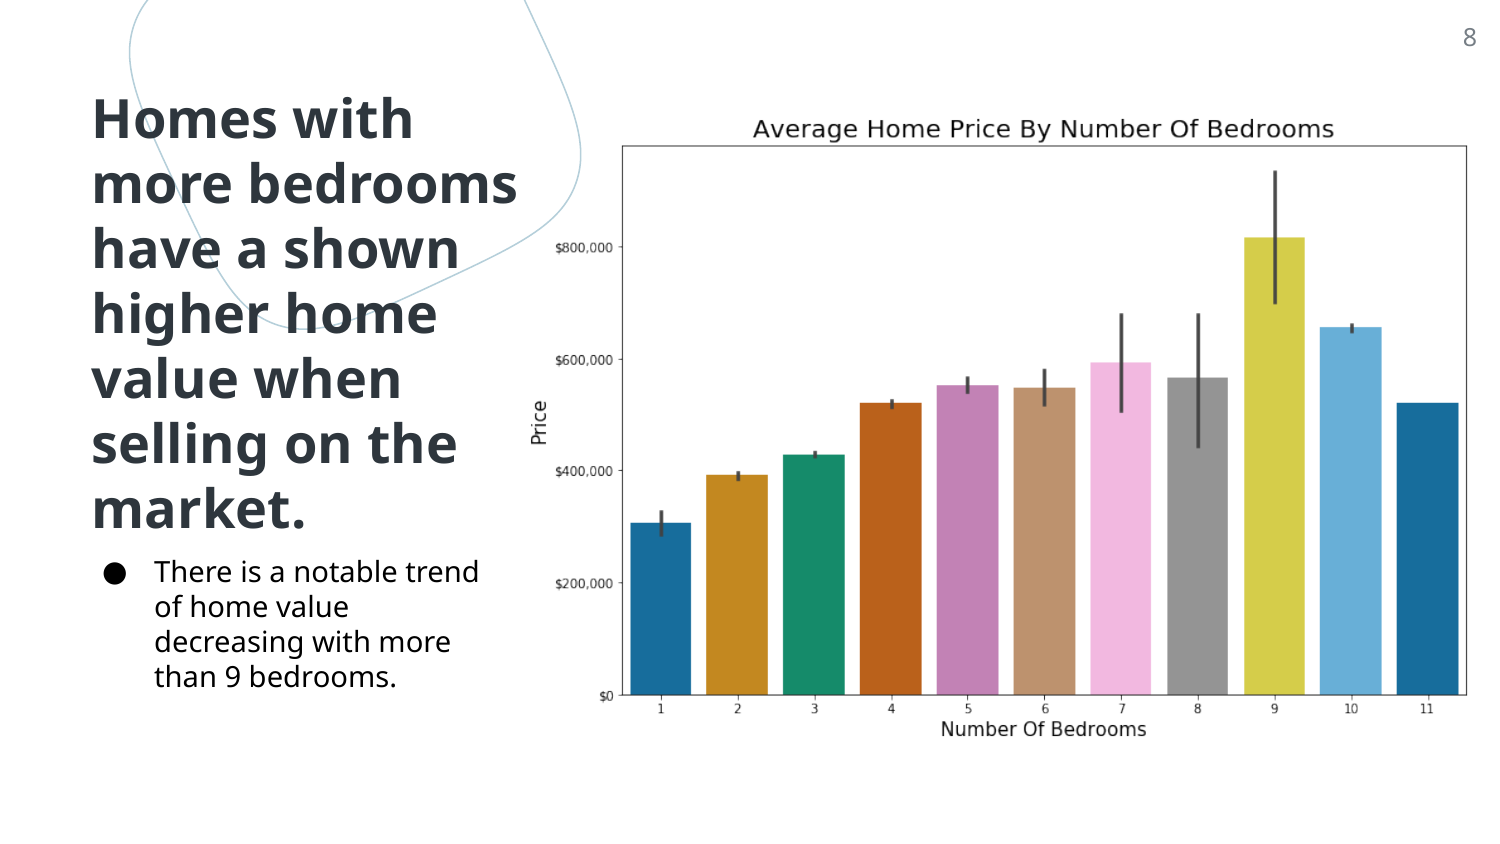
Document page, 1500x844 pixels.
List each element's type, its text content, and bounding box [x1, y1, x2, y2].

text_box There is a notable trend of home value decreasing with more than 9 bedrooms. [64, 538, 522, 802]
picture [521, 110, 1476, 749]
title Homes with more bedrooms have a shown higher home value when selling on the market. [91, 84, 555, 457]
slide_number ‹#› [1387, 21, 1478, 86]
